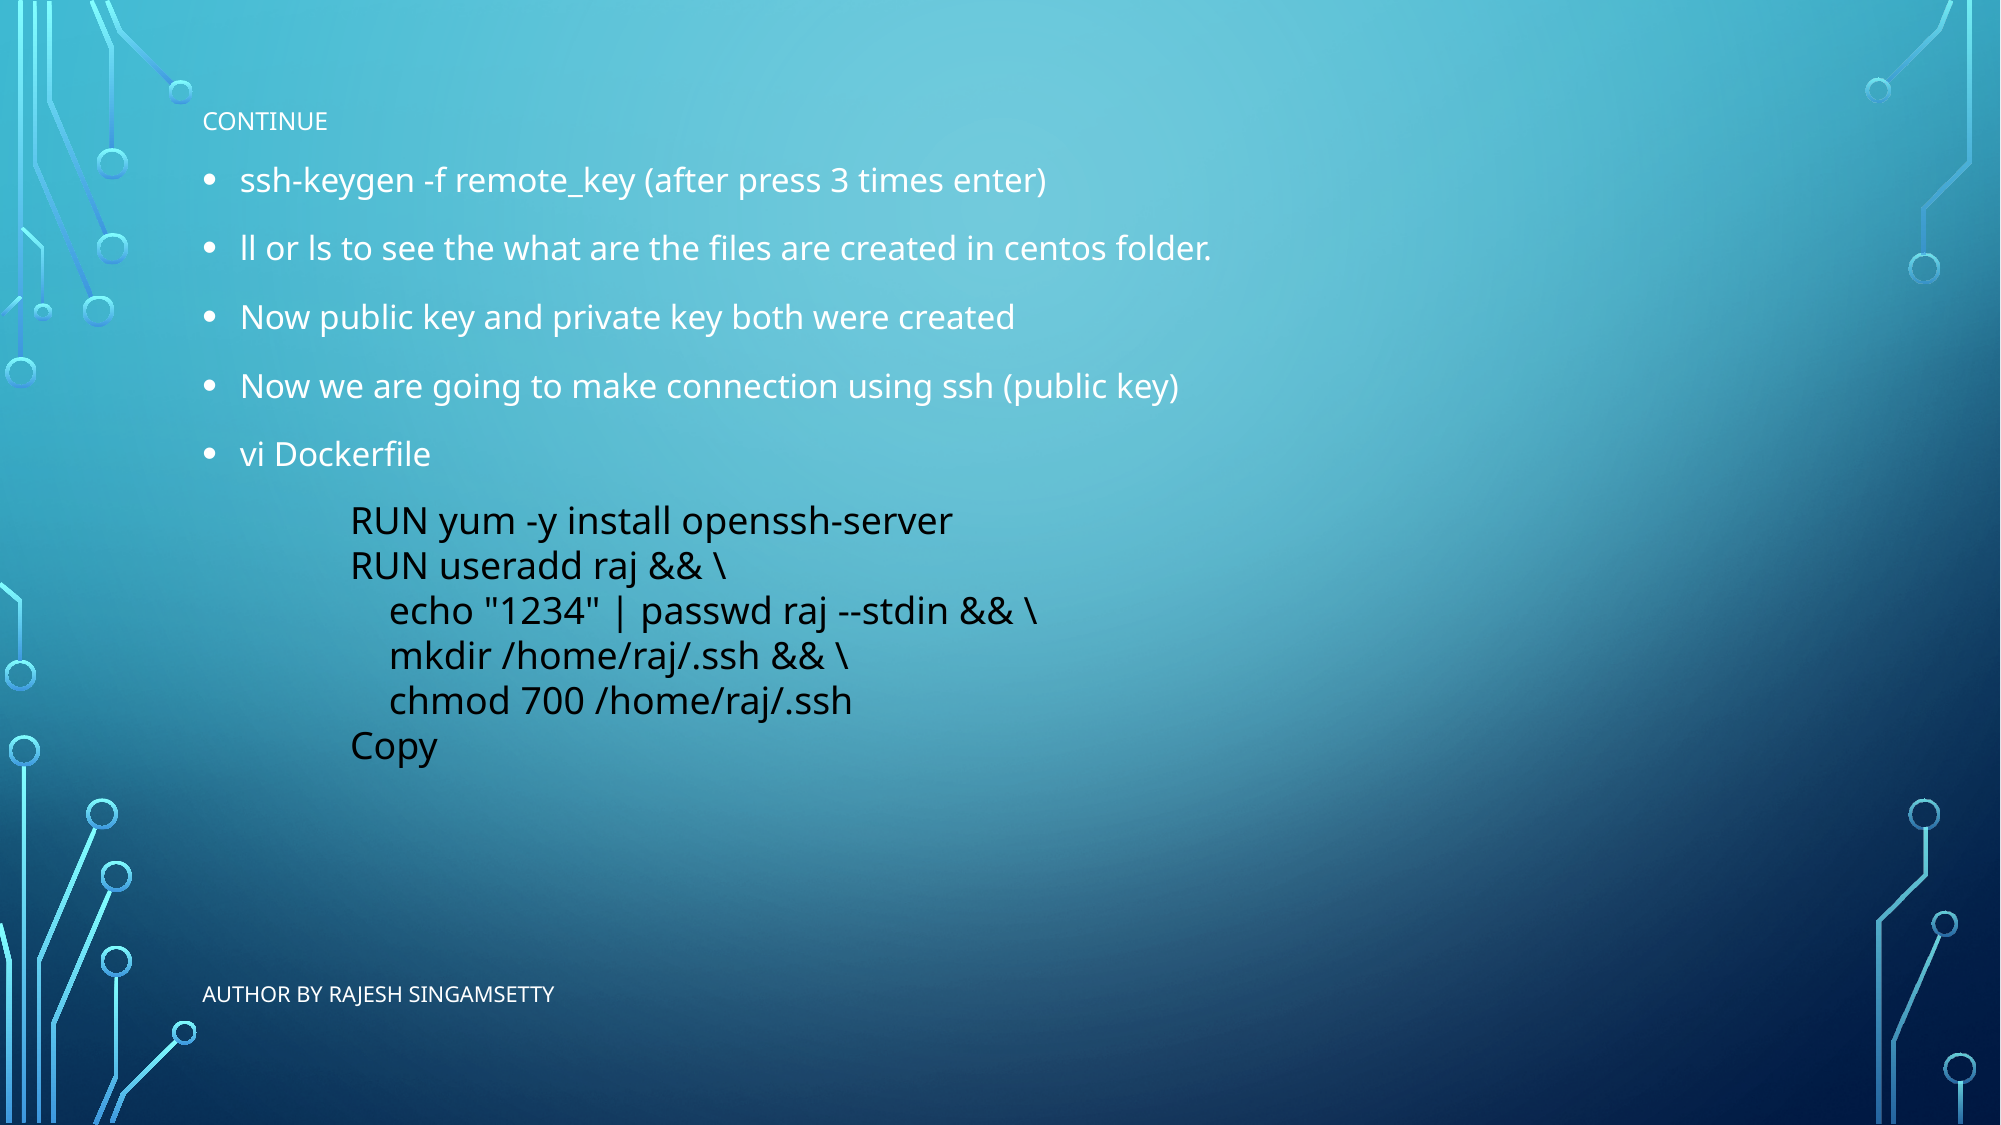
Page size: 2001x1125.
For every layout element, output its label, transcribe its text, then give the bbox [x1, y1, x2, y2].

footer Author By Rajesh Singamsetty [187, 965, 1211, 1025]
text_box RUN yum -y install openssh-server RUN useradd raj && \ echo "1234" | passwd raj --stdin && \ mkdir /home/raj/.ssh && \ chmod 700 /home/raj/.ssh Copy [335, 489, 1500, 775]
title continue [187, 101, 1813, 143]
list ssh-keygen -f remote_key (after press 3 times enter) ll or ls to see the what are the files are created in centos folder. Now public key and private key both were created Now we are going to make connection using ssh (public key) vi Dockerfile [187, 143, 1813, 950]
